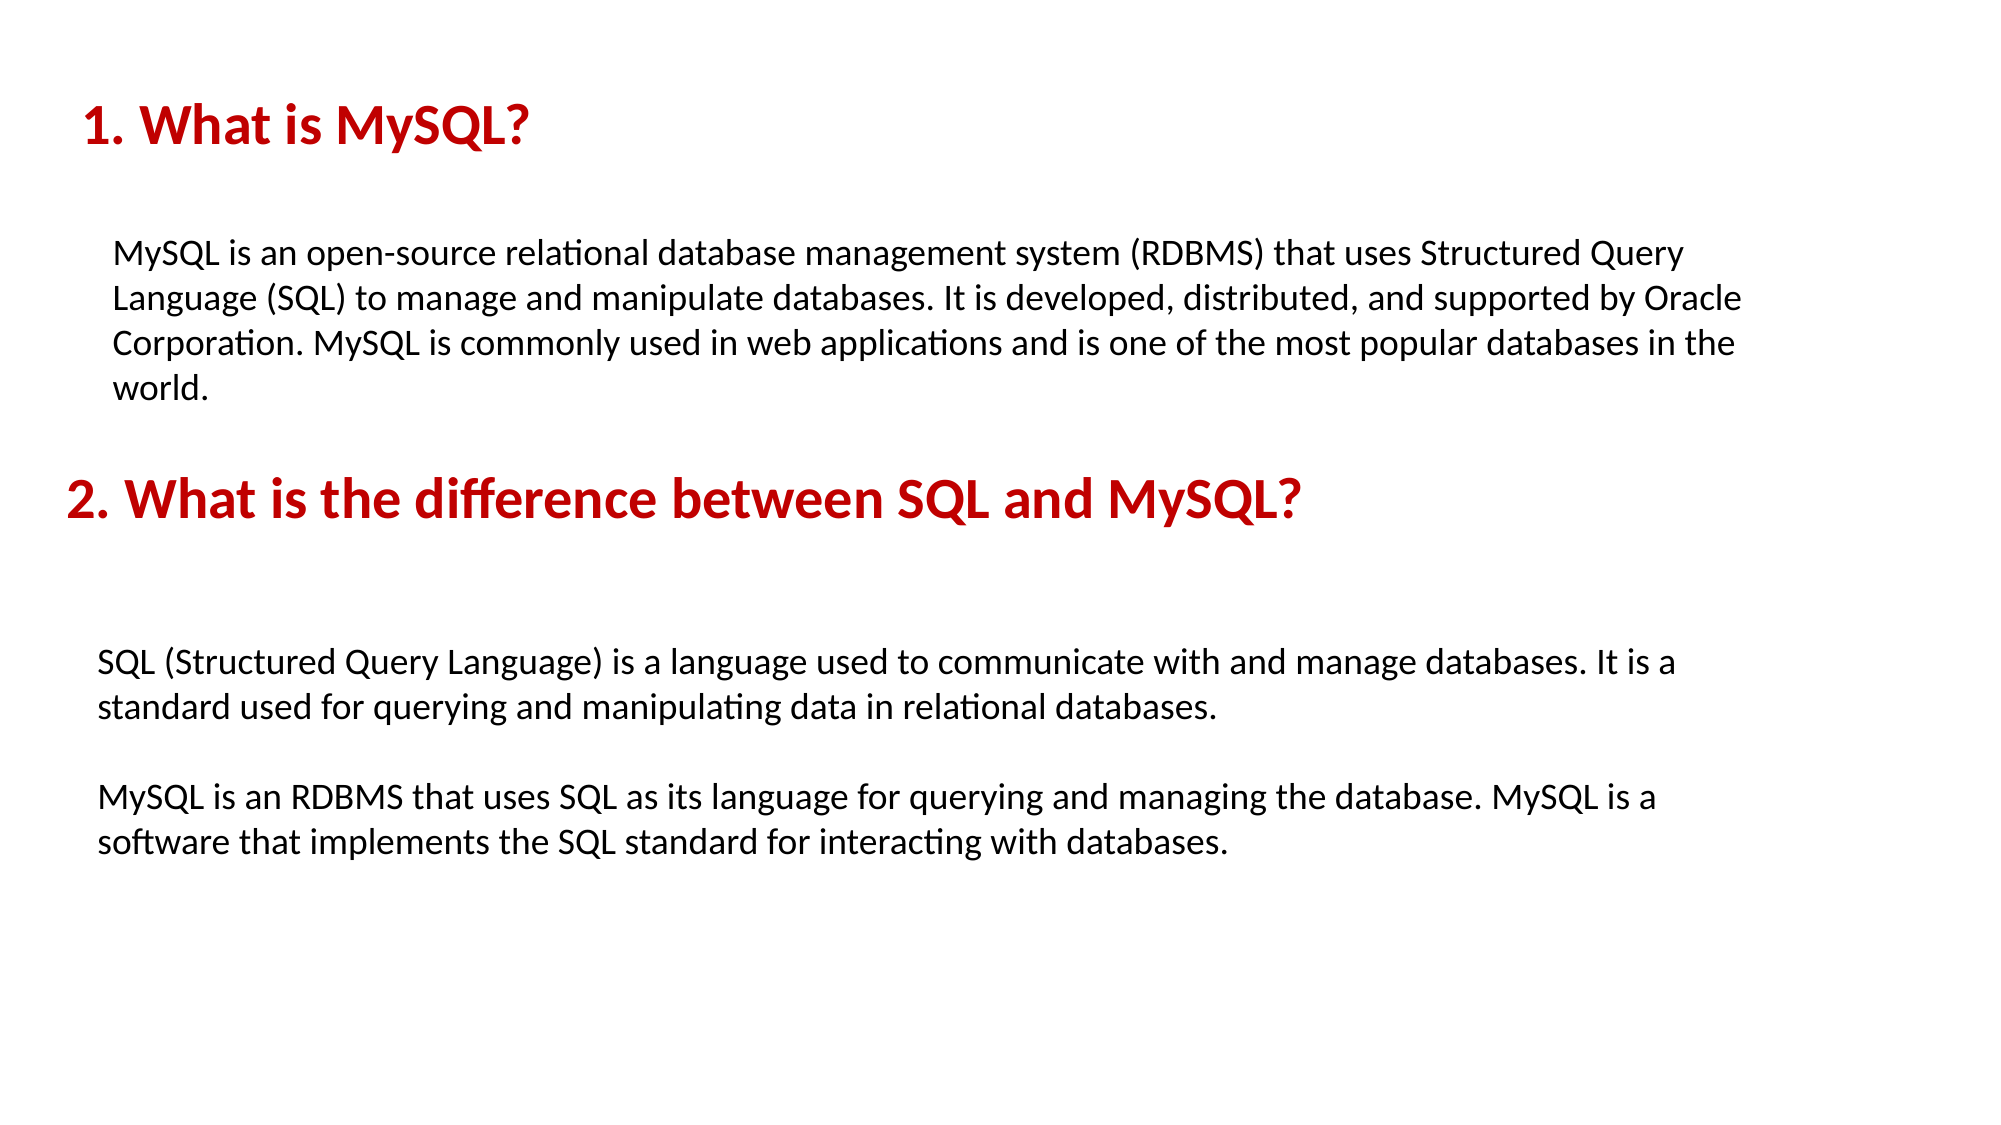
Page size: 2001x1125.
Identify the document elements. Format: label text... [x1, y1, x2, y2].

text_box 2. What is the difference between SQL and MySQL? [51, 453, 1915, 538]
text_box 1. What is MySQL? [66, 78, 1929, 164]
text_box SQL (Structured Query Language) is a language used to communicate with and manage databases. It is a standard used for querying and manipulating data in relational databases. MySQL is an RDBMS that uses SQL as its language for querying and managing the database. MySQL is a software that implements the SQL standard for interacting with databases. [82, 629, 1758, 870]
text_box MySQL is an open-source relational database management system (RDBMS) that uses Structured Query Language (SQL) to manage and manipulate databases. It is developed, distributed, and supported by Oracle Corporation. MySQL is commonly used in web applications and is one of the most popular databases in the world. [97, 220, 1810, 416]
